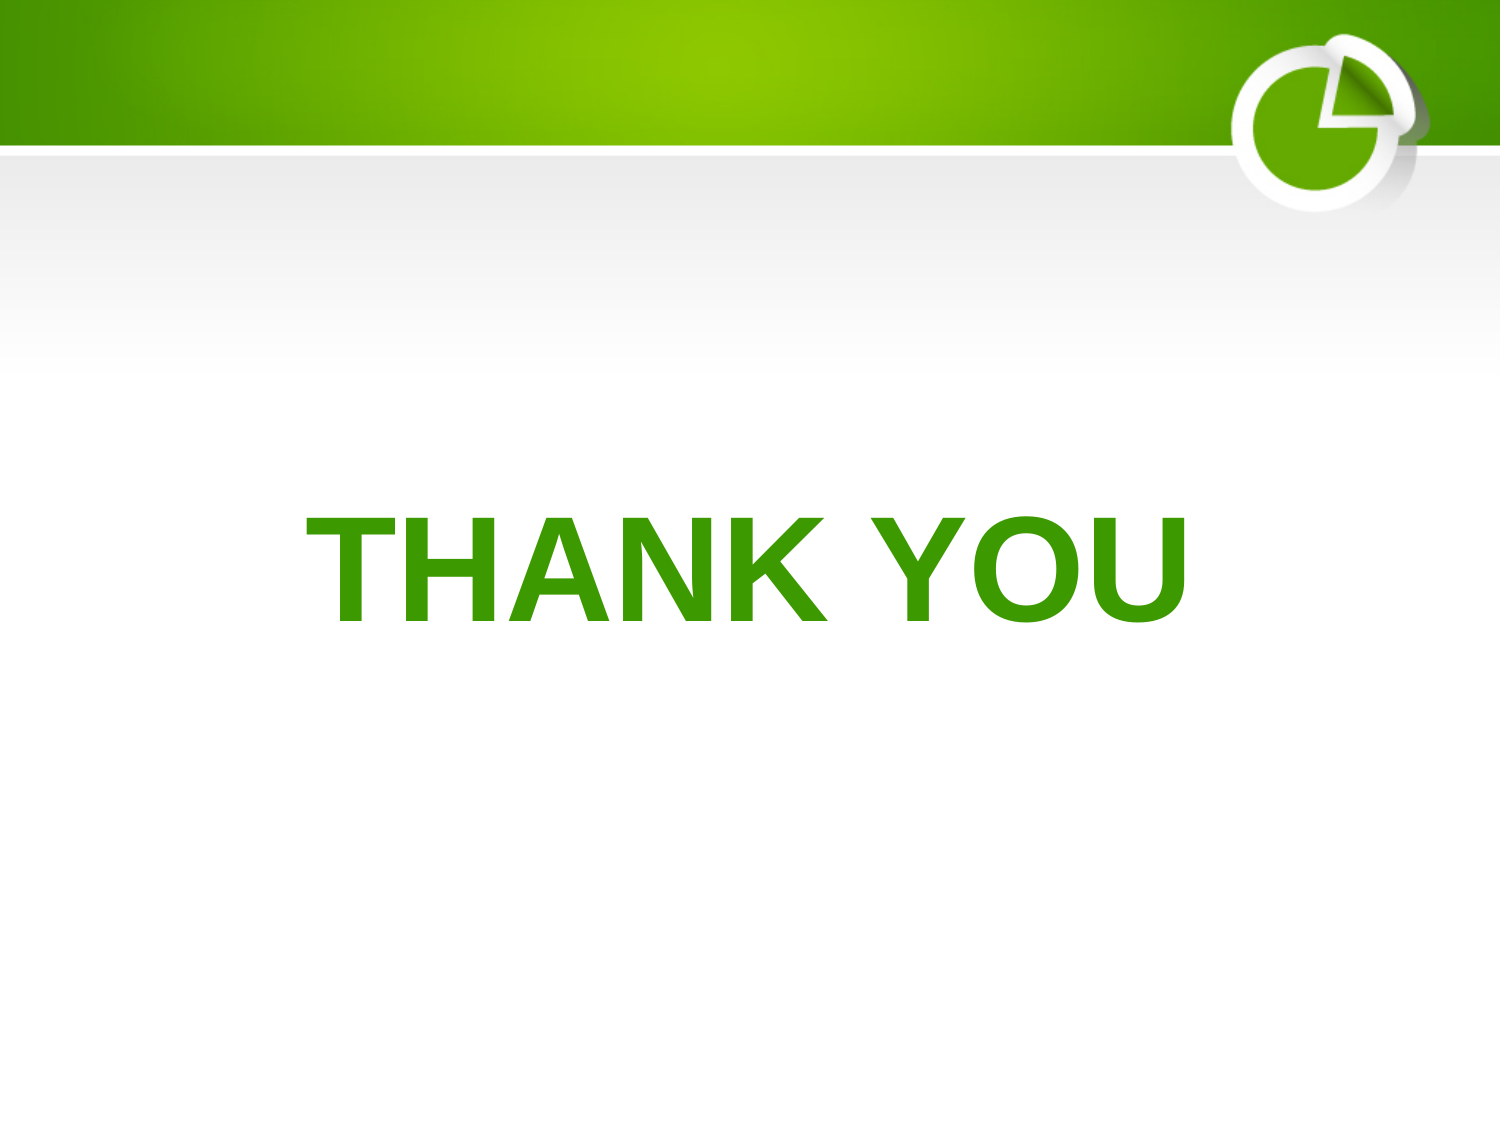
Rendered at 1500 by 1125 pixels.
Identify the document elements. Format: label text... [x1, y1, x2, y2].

text_box THANK YOU [290, 464, 1210, 659]
picture [0, 0, 1500, 1125]
